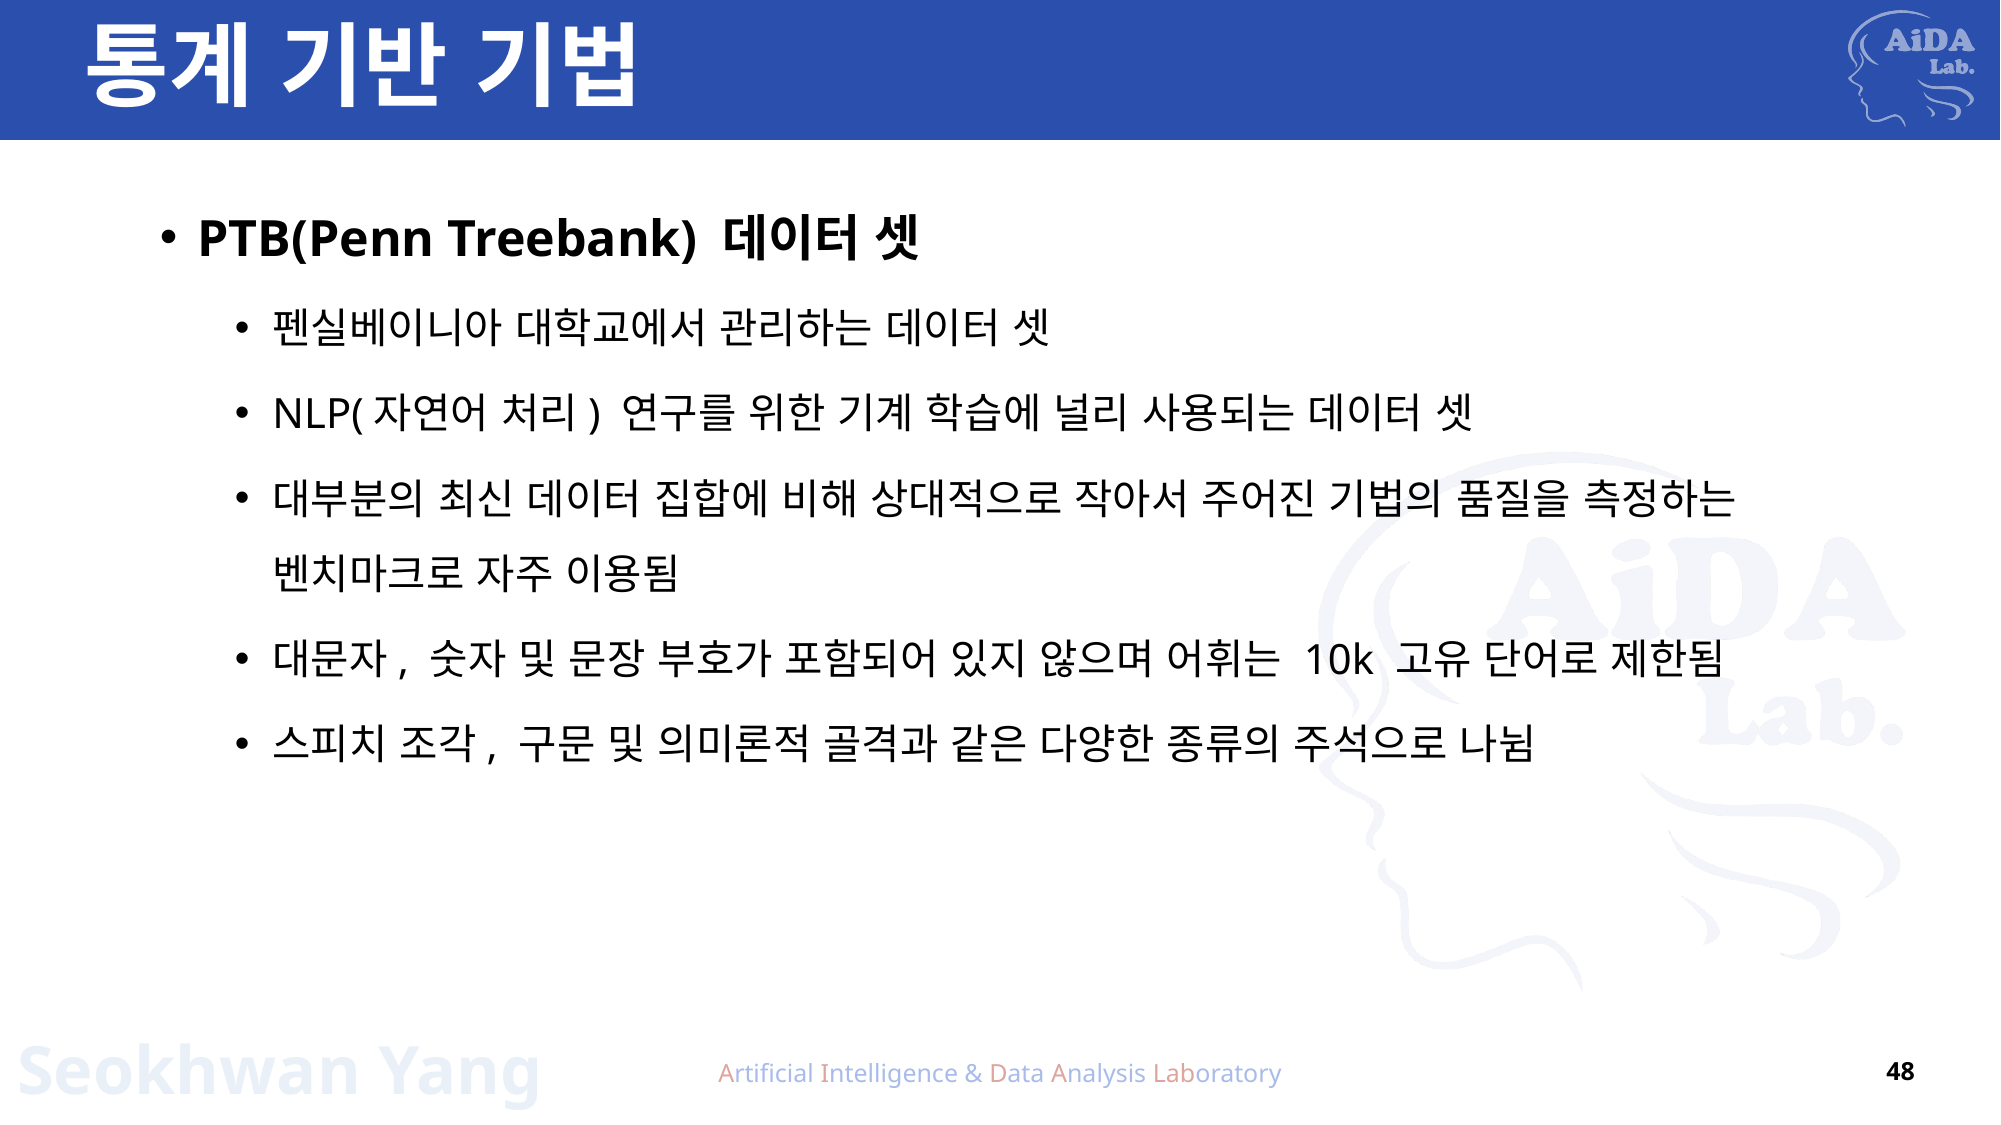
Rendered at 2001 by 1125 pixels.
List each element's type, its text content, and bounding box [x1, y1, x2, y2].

slide_number 48 [1412, 1042, 1930, 1103]
list PTB(Penn Treebank) 데이터 셋 펜실베이니아 대학교에서 관리하는 데이터 셋 NLP(자연어 처리) 연구를 위한 기계 학습에 널리 사용되는 데이터 셋 대부분의 최신 데이터 집합에 비해 상대적으로 작아서 주어진 기법의 품질을 측정하는 벤치마크로 자주 이용됨 대문자, 숫자 및 문장 부호가 포함되어 있지 않으며 어휘는 10k 고유 단어로 제한됨 스피치 조각, 구문 및 의미론적 골격과 같은 다양한 종류의 주석으로 나뉨 [69, 168, 1930, 1019]
footer Artificial Intelligence & Data Analysis Laboratory [662, 1042, 1338, 1103]
title 통계 기반 기법 [69, 7, 1823, 133]
picture [1842, 7, 1980, 133]
